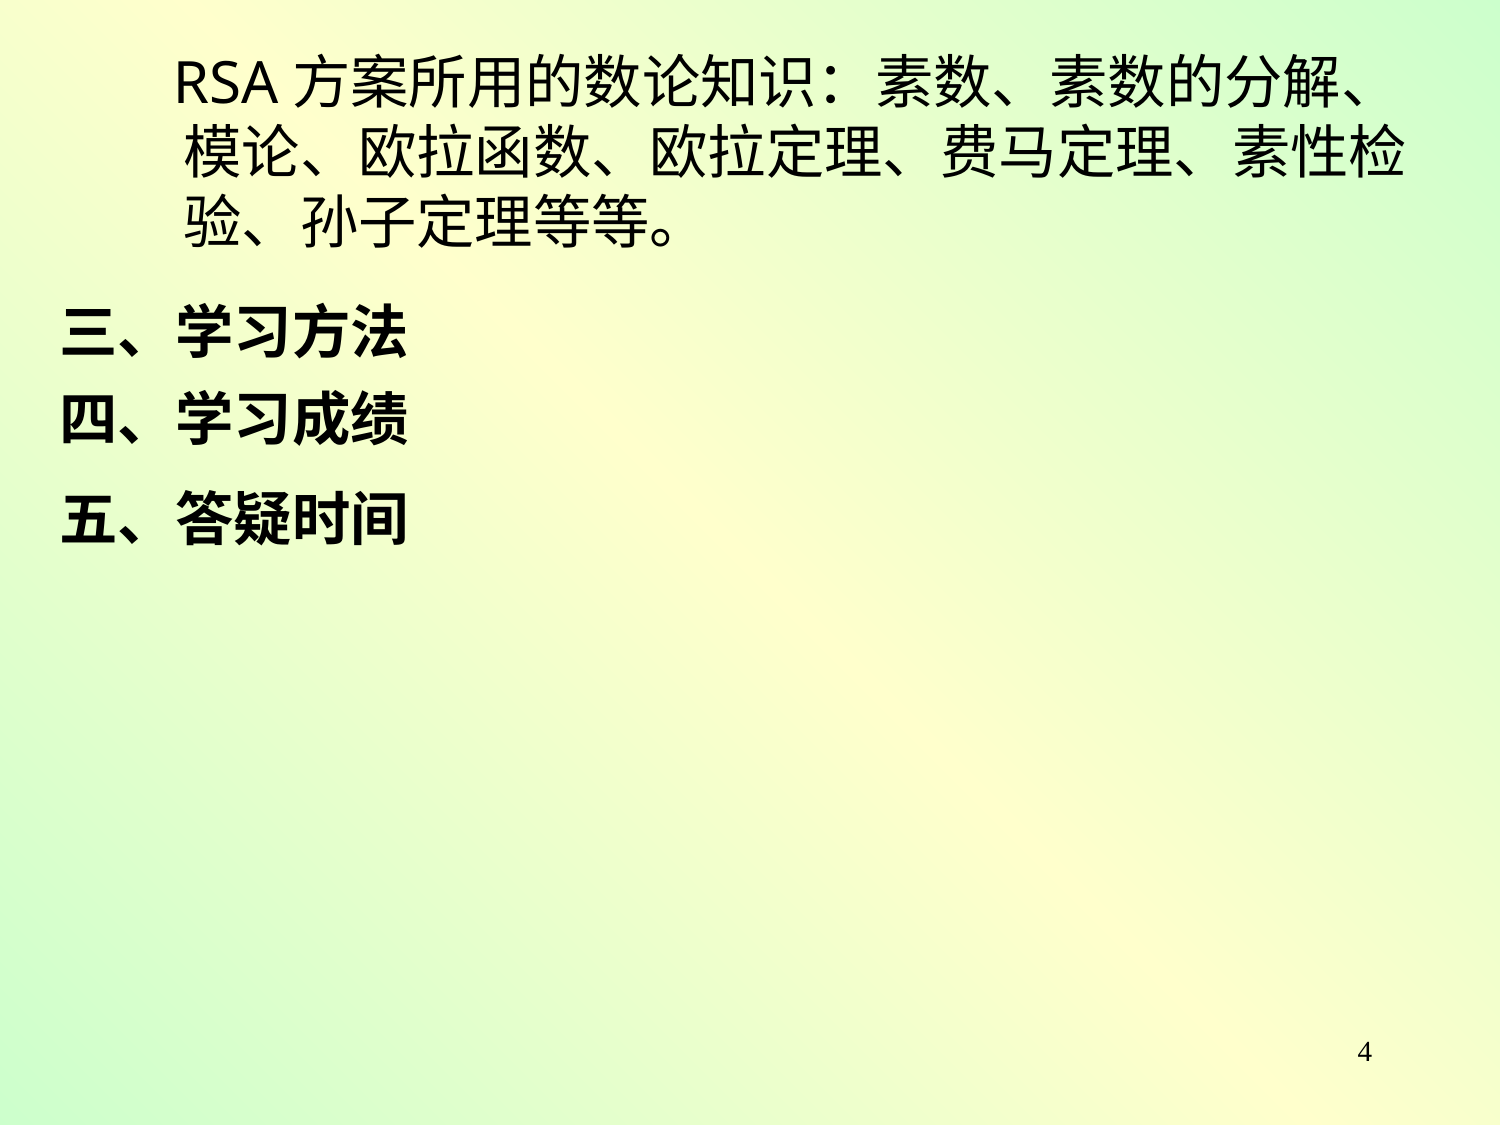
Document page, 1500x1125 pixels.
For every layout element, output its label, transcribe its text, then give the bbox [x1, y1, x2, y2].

text_box 三、学习方法 [44, 287, 1500, 373]
text_box RSA方案所用的数论知识：素数、素数的分解、模论、欧拉函数、欧拉定理、费马定理、素性检验、孙子定理等等。 [112, 37, 1450, 287]
slide_number 4 [1074, 1025, 1388, 1100]
text_box 四、学习成绩 [44, 375, 1500, 460]
text_box 五、答疑时间 [44, 474, 1500, 560]
